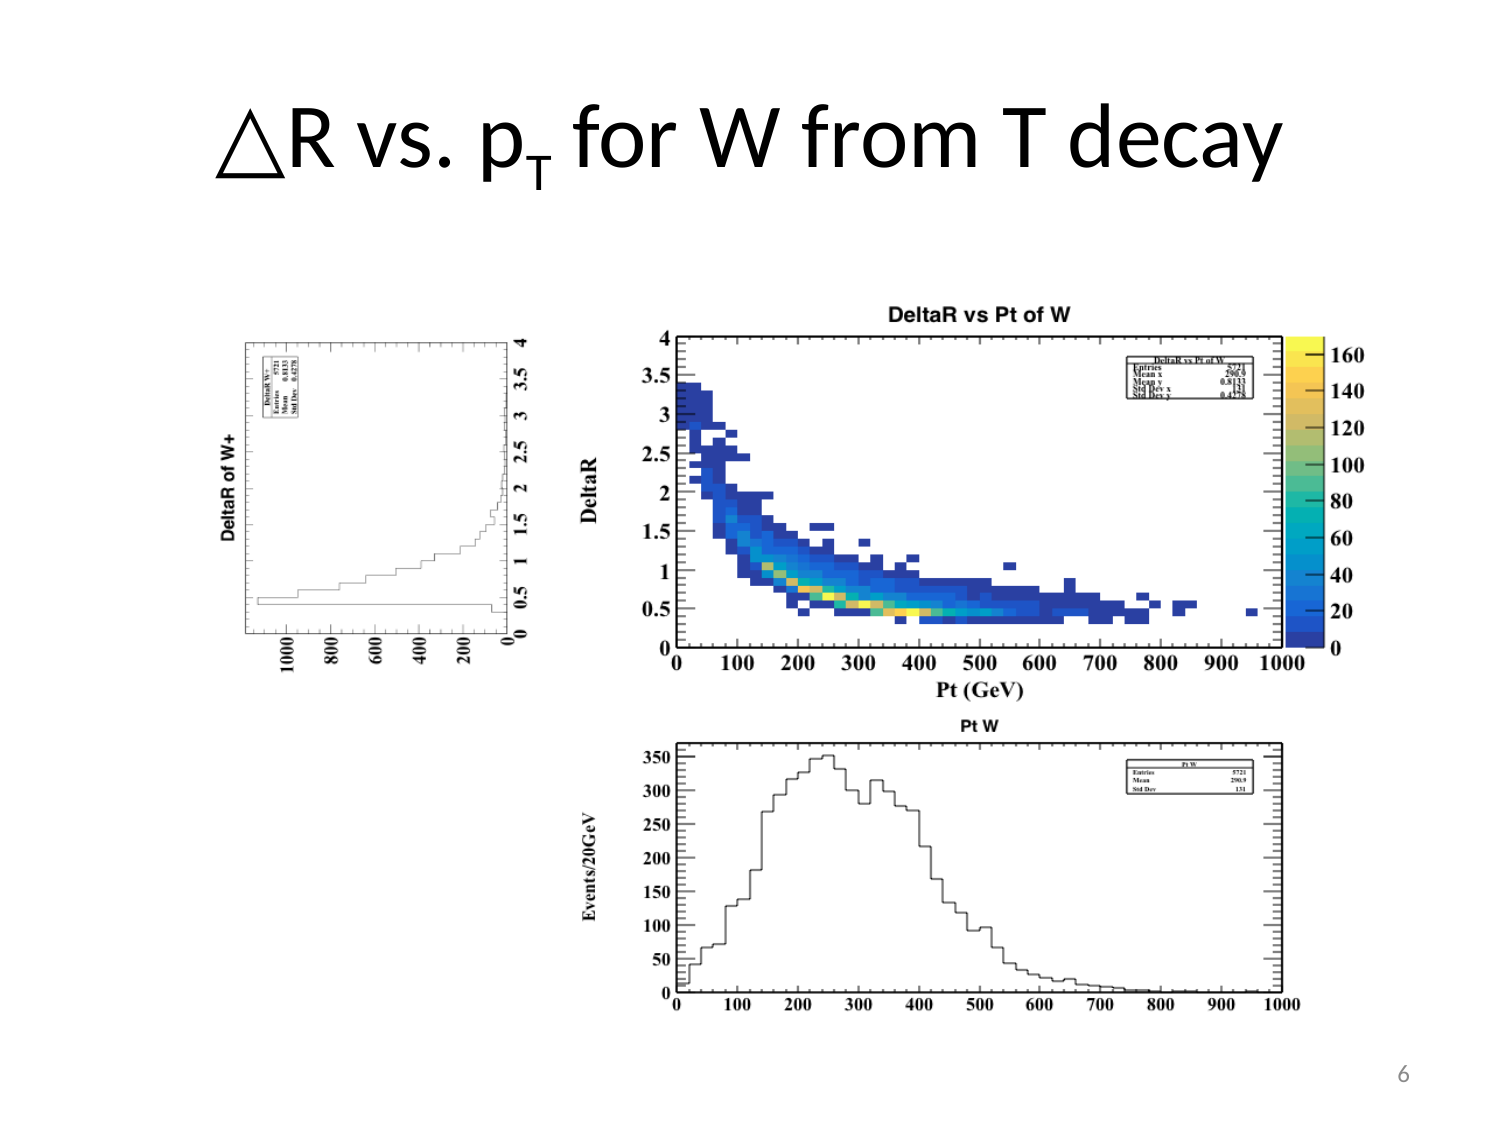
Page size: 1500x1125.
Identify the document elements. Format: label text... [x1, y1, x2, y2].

title △R vs. pT for W from T decay [75, 45, 1425, 233]
slide_number 6 [1074, 1042, 1425, 1103]
picture [0, 212, 1401, 1043]
